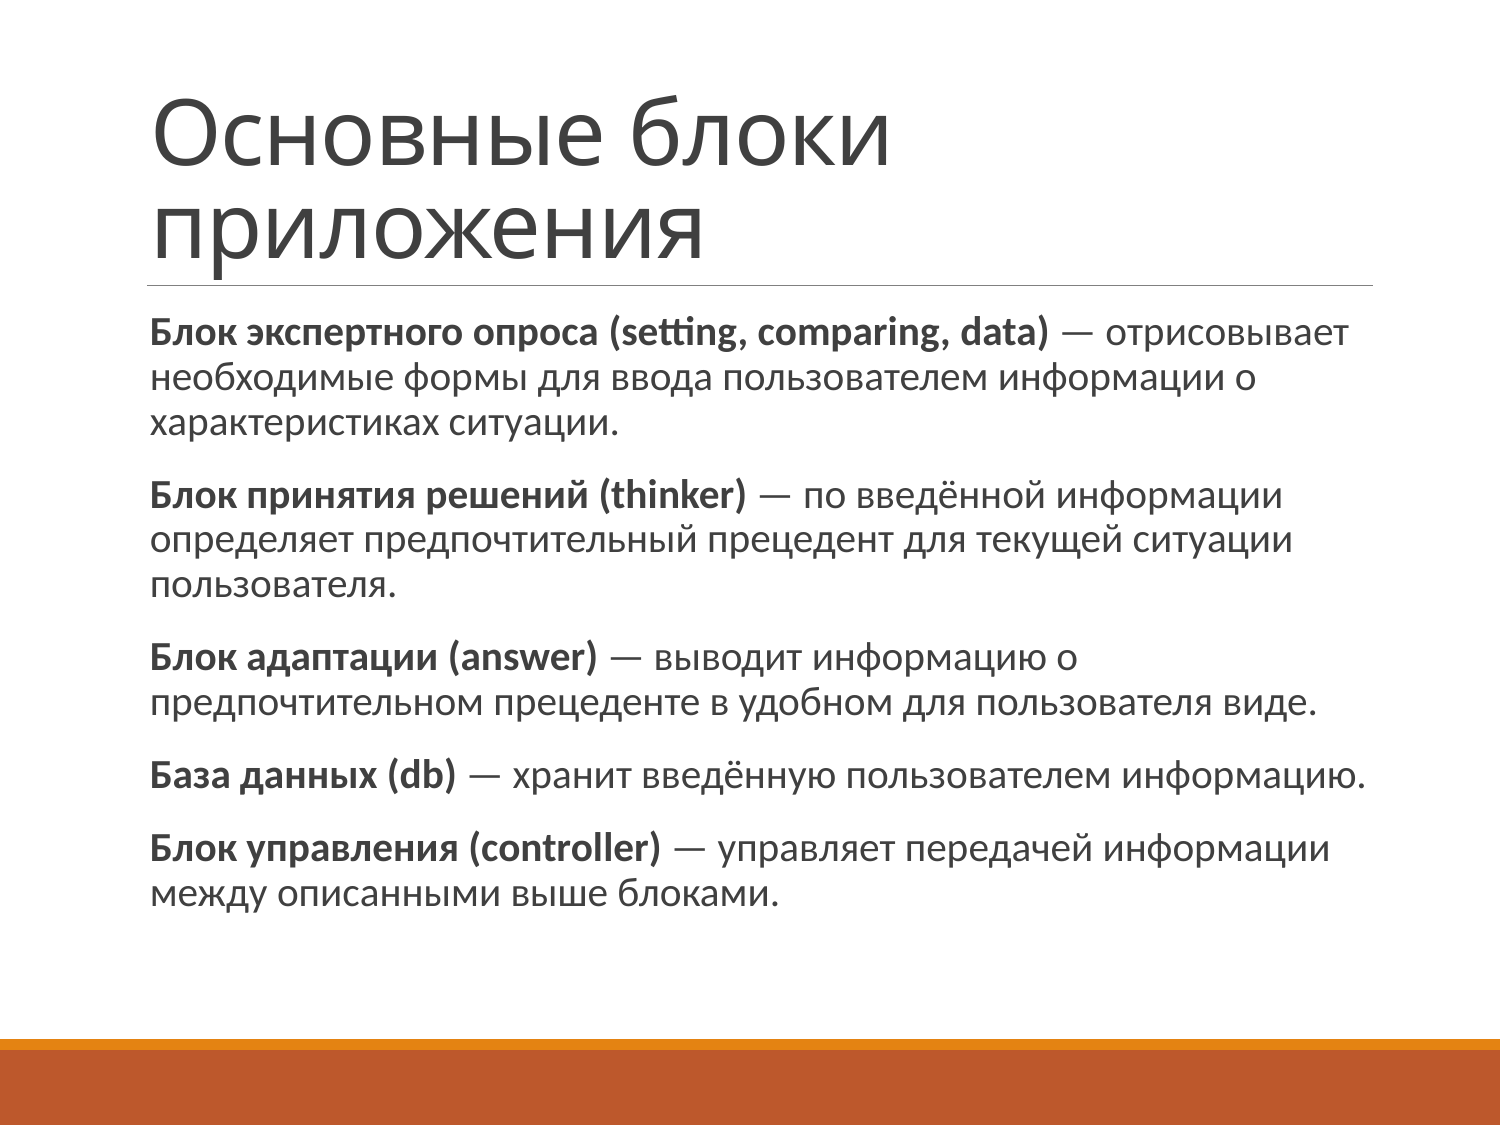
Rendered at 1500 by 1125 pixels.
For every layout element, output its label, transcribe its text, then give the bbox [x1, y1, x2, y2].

title Основные блоки приложения [135, 47, 1373, 285]
list Блок экспертного опроса (setting, comparing, data) — отрисовывает необходимые формы для ввода пользователем информации о характеристиках ситуации. Блок принятия решений (thinker) — по введённой информации определяет предпочтительный прецедент для текущей ситуации пользователя. Блок адаптации (answer) — выводит информацию о предпочтительном прецеденте в удобном для пользователя виде. База данных (db) — хранит введённую пользователем информацию. Блок управления (controller) — управляет передачей информации между описанными выше блоками. [135, 302, 1373, 963]
